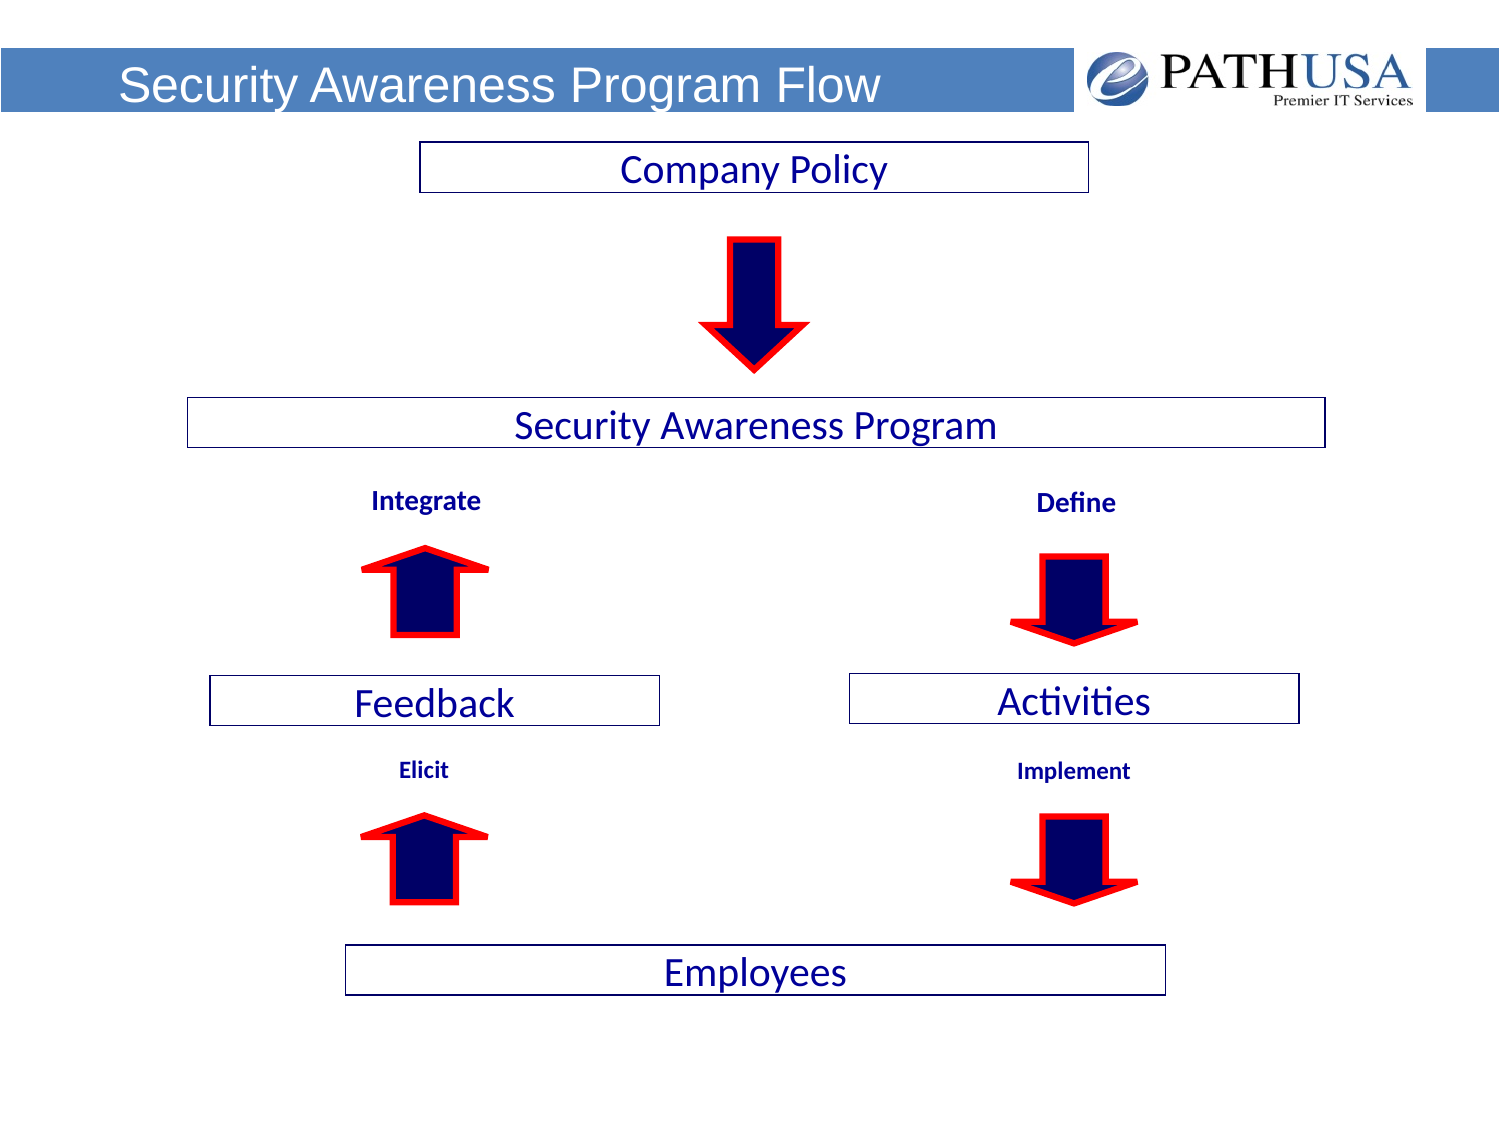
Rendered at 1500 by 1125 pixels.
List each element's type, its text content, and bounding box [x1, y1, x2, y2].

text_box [187, 137, 1326, 1001]
picture [1105, 52, 1413, 106]
title Security Awareness Program Flow [0, 27, 1105, 138]
